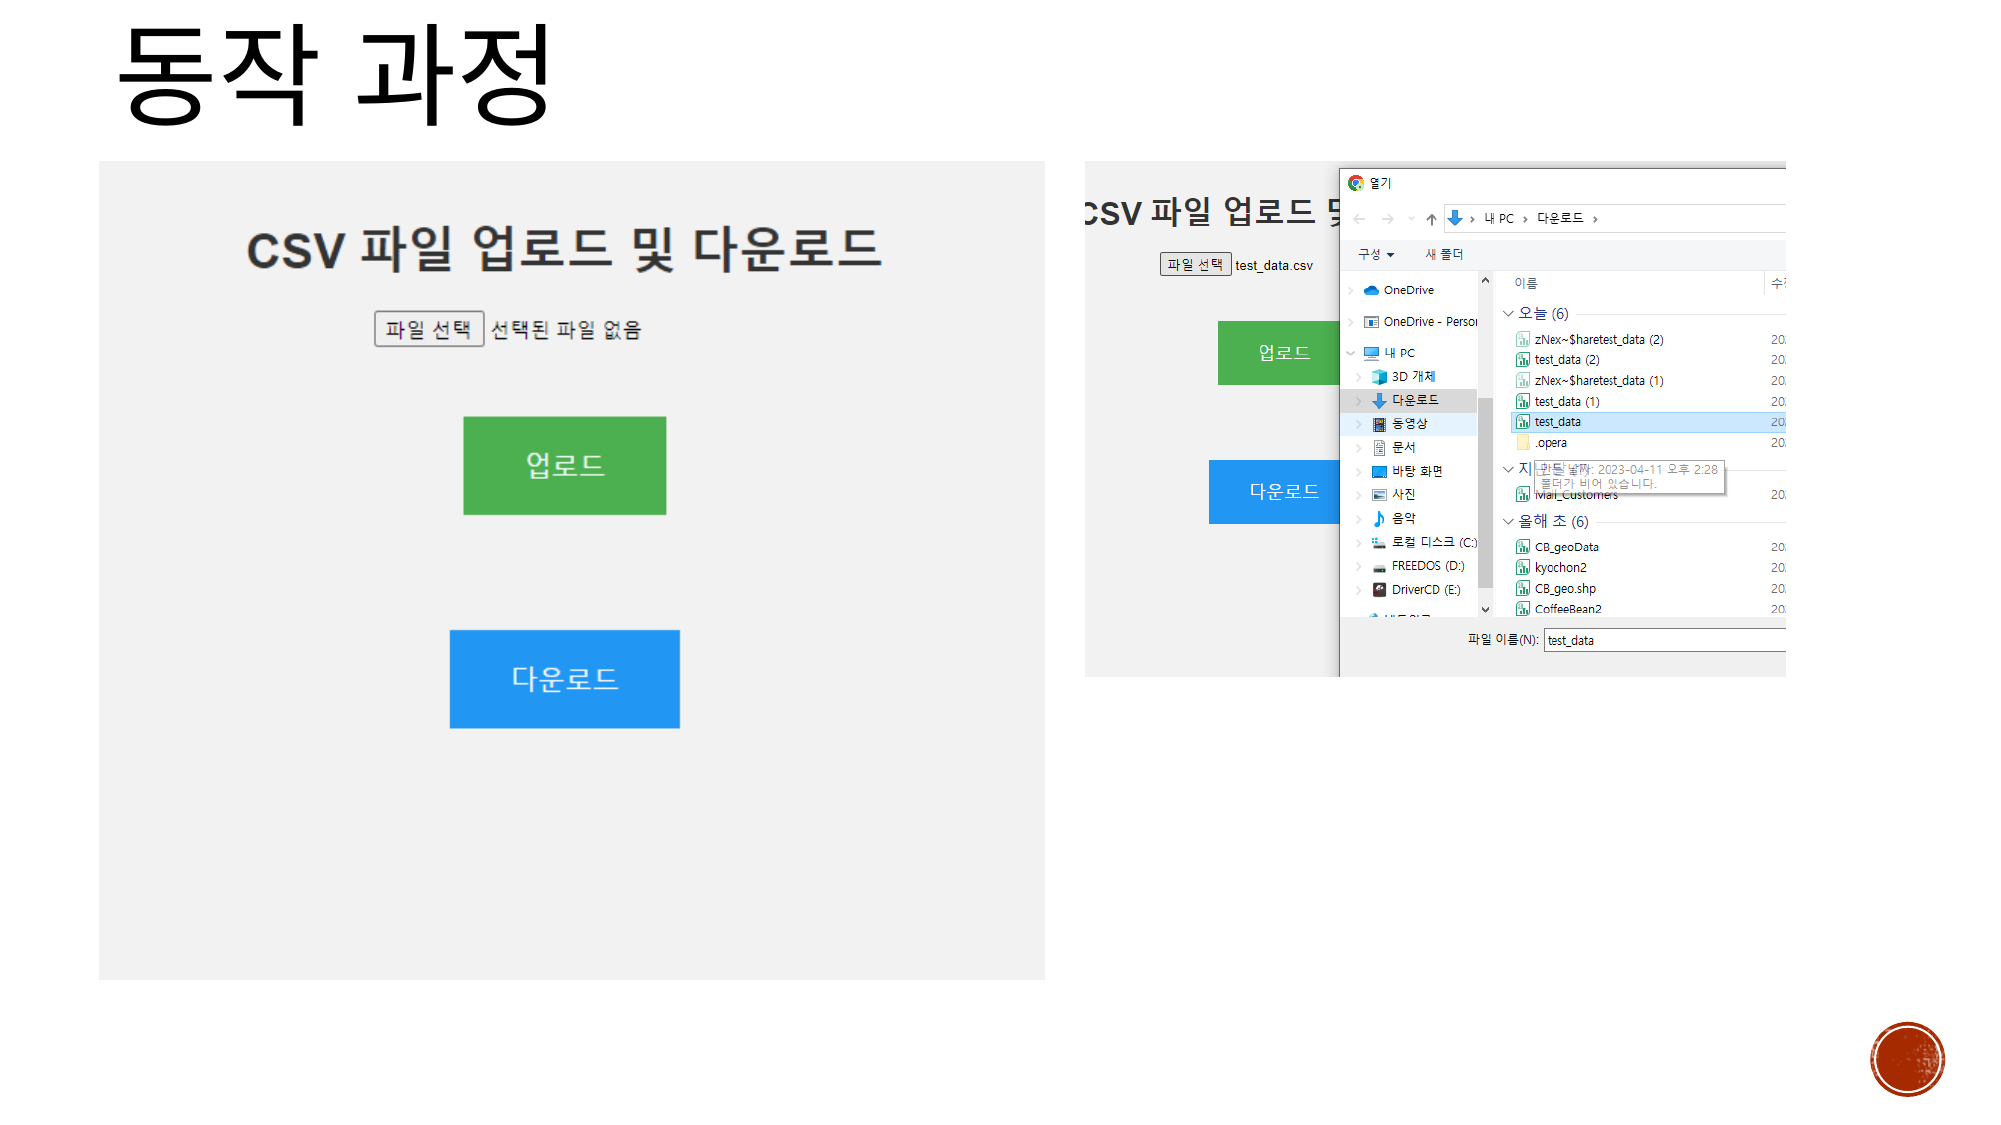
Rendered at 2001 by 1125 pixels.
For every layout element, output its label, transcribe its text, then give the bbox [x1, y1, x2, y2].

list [103, 165, 1042, 977]
title 동작 과정 [99, 0, 1734, 162]
picture [1085, 161, 1786, 677]
